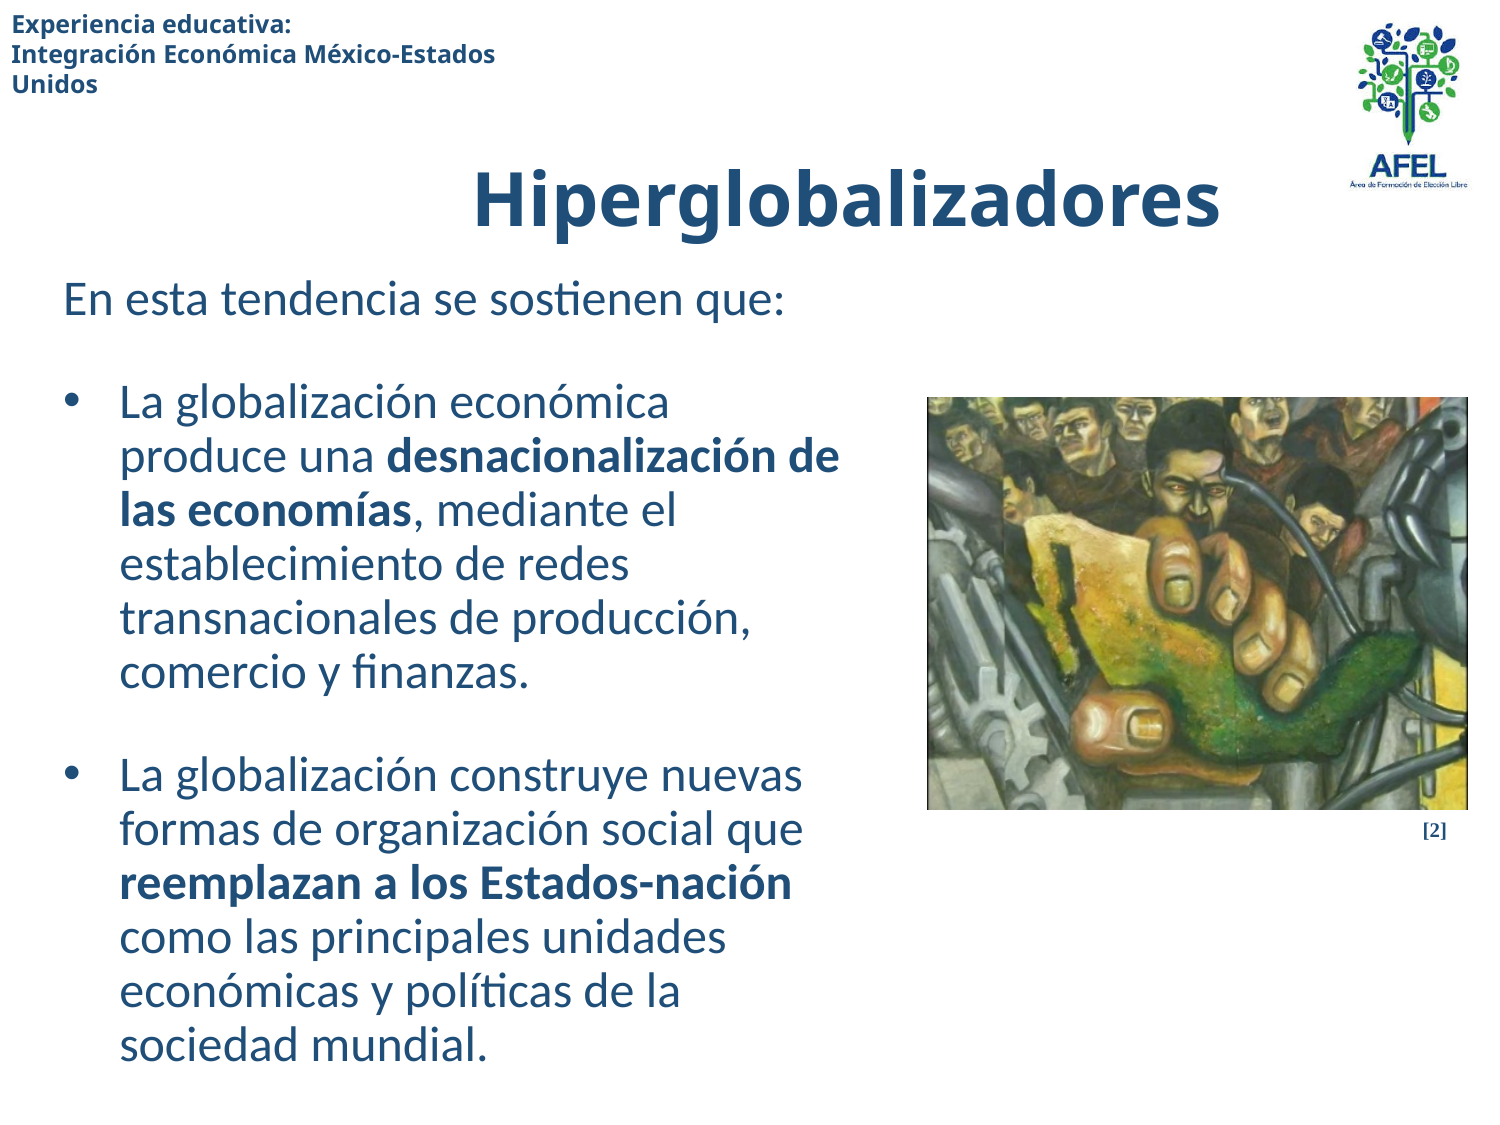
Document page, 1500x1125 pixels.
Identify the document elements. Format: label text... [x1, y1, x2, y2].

text_box En esta tendencia se sostienen que: La globalización económica produce una desnacionalización de las economías, mediante el establecimiento de redes transnacionales de producción, comercio y finanzas. La globalización construye nuevas formas de organización social que reemplazan a los Estados-nación como las principales unidades económicas y políticas de la sociedad mundial. [48, 264, 864, 839]
picture [927, 397, 1468, 810]
text_box [2] [1407, 810, 1468, 850]
picture [1316, 15, 1499, 198]
text_box Experiencia educativa: Integración Económica México-Estados Unidos [0, 1, 599, 106]
text_box Hiperglobalizadores [456, 130, 1260, 251]
